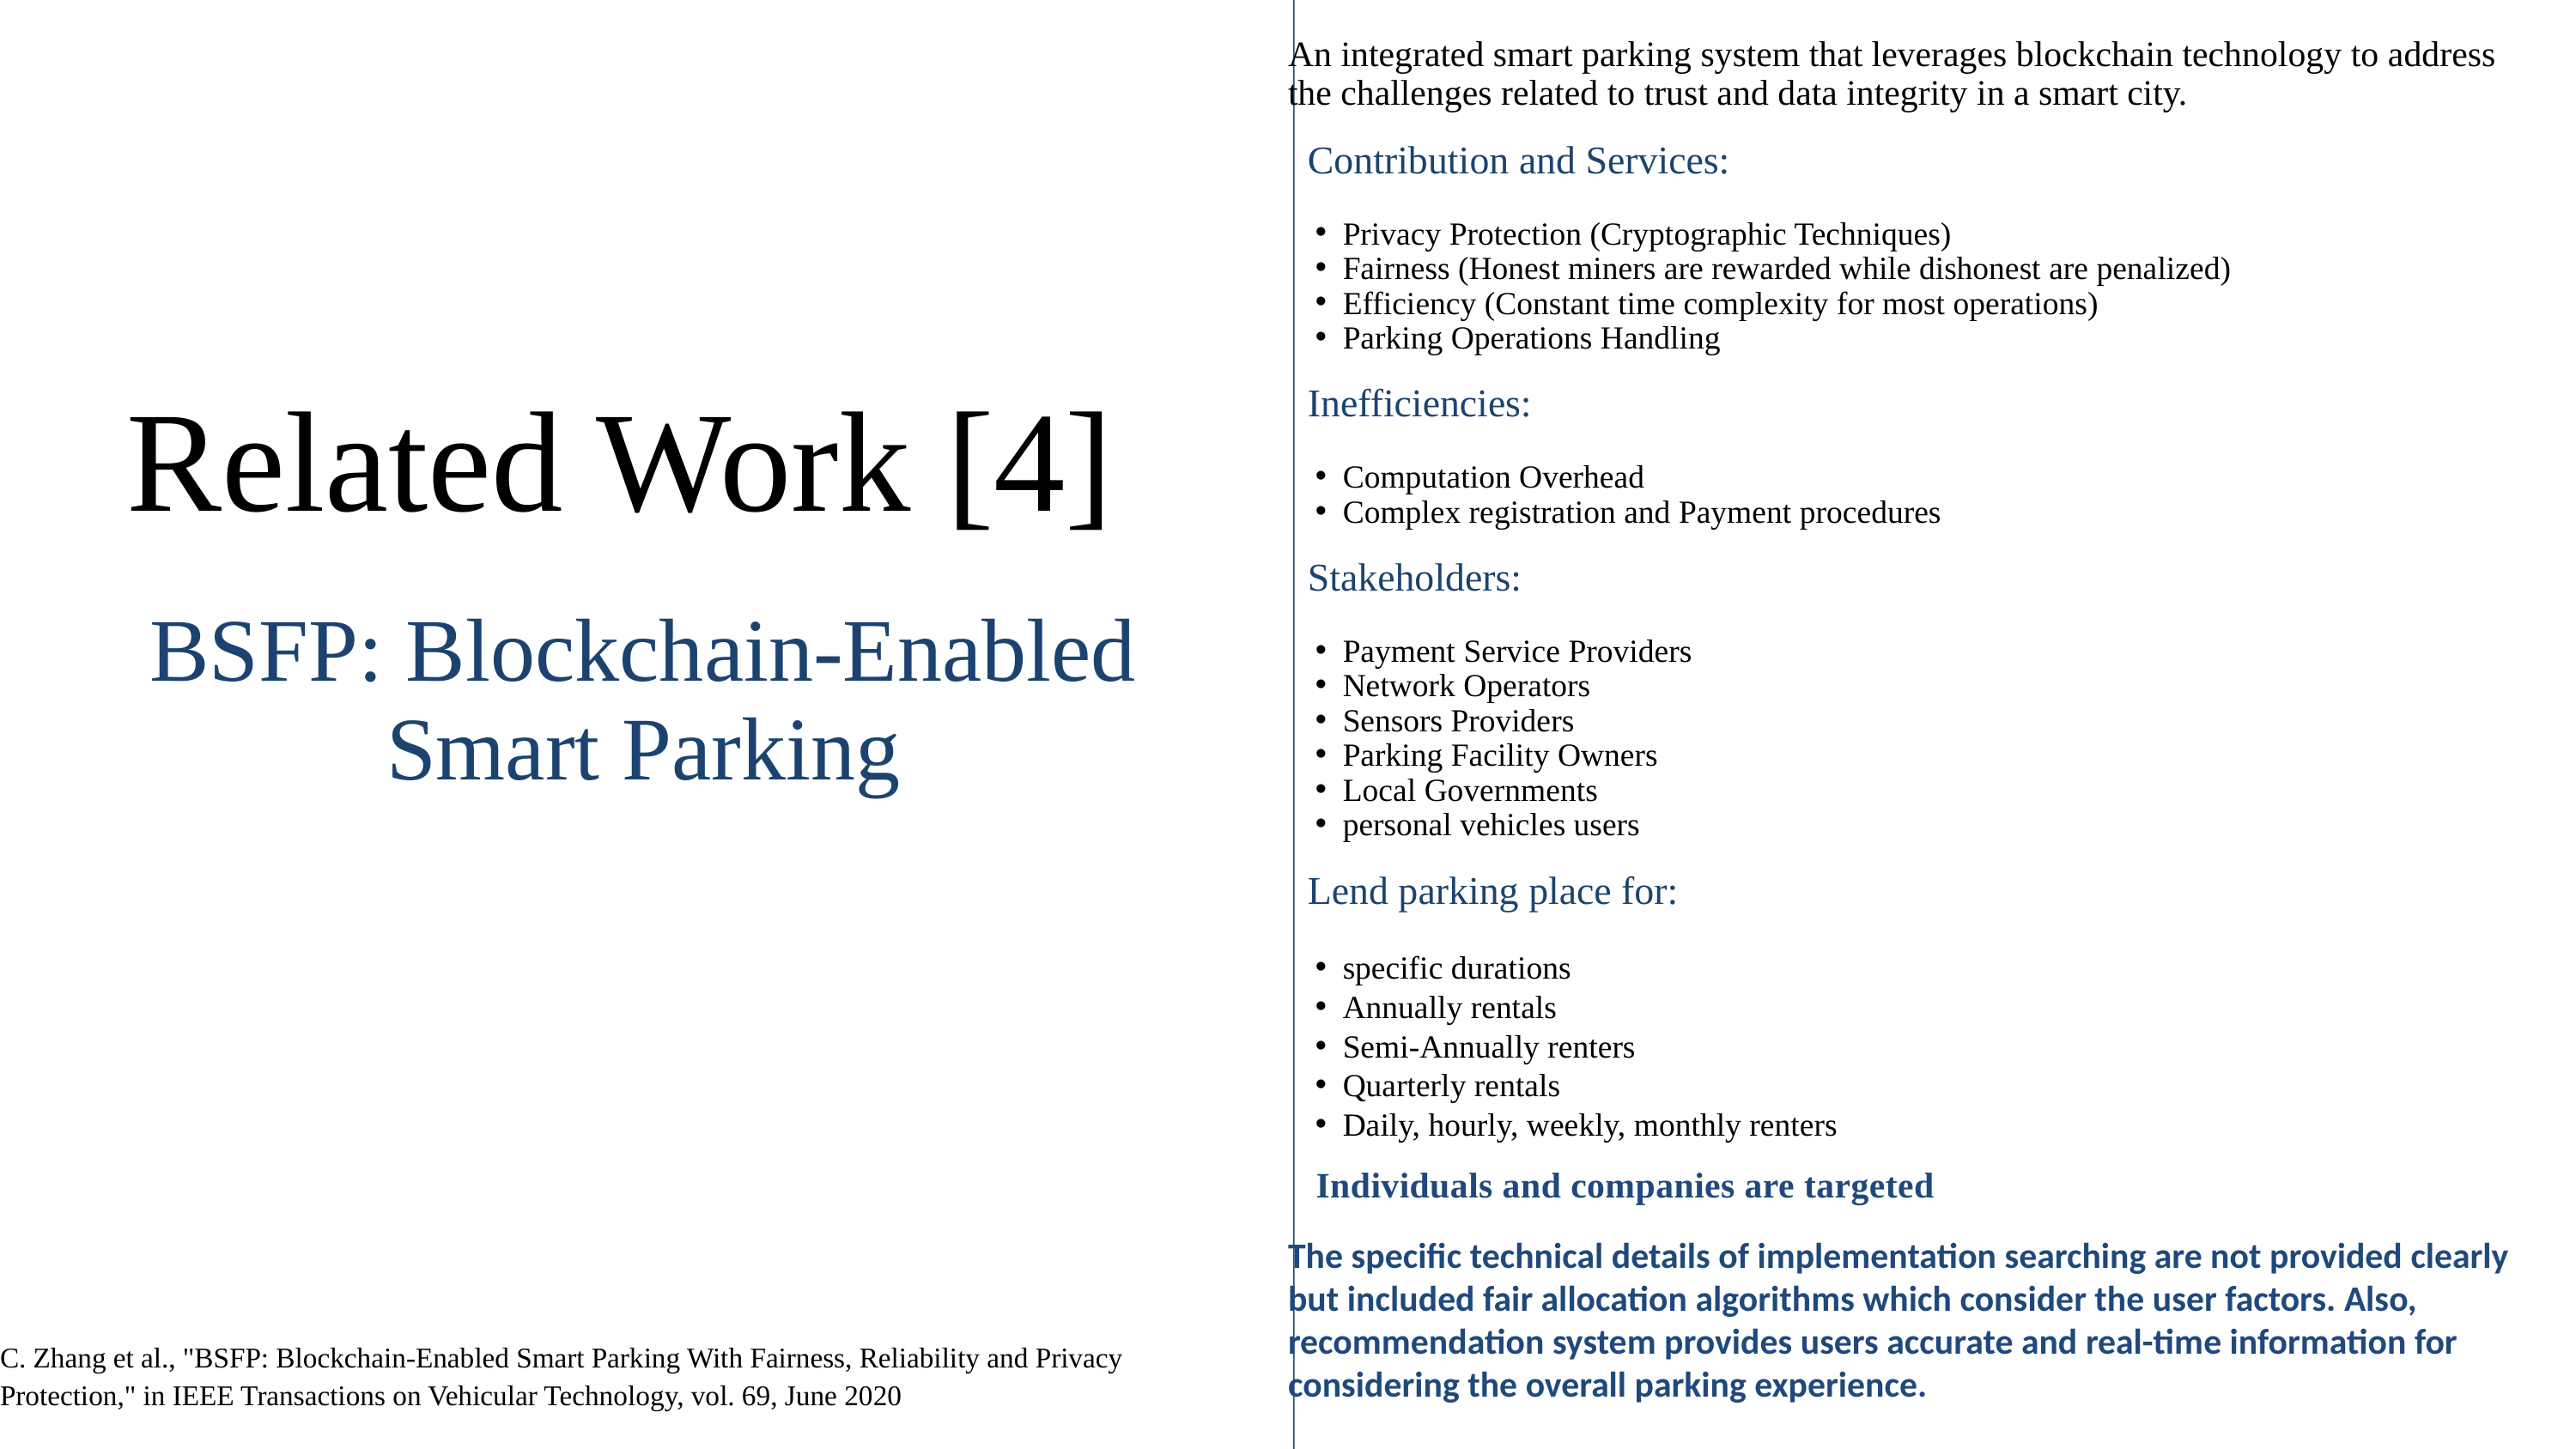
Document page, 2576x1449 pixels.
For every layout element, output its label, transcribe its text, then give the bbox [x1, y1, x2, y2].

text_box BSFP: Blockchain-Enabled Smart Parking [56, 600, 1232, 797]
text_box An integrated smart parking system that leverages blockchain technology to address the challenges related to trust and data integrity in a smart city. Contribution and Services: Privacy Protection (Cryptographic Techniques) Fairness (Honest miners are rewarded while dishonest are penalized) Efficiency (Constant time complexity for most operations) Parking Operations Handling Inefficiencies: Computation Overhead Complex registration and Payment procedures Stakeholders: Payment Service Providers Network Operators Sensors Providers Parking Facility Owners Local Governments personal vehicles users Lend parking place for: specific durations Annually rentals Semi-Annually renters Quarterly rentals Daily, hourly, weekly, monthly renters Individuals and companies are targeted The specific technical details of implementation searching are not provided clearly but included fair allocation algorithms which consider the user factors. Also, recommendation system provides users accurate and real-time information for considering the overall parking experience. [1295, 0, 2522, 1449]
text_box Related Work [4] [126, 382, 1189, 541]
text_box C. Zhang et al., "BSFP: Blockchain-Enabled Smart Parking With Fairness, Reliability and Privacy Protection," in IEEE Transactions on Vehicular Technology, vol. 69, June 2020 [0, 1336, 1181, 1411]
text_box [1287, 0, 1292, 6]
